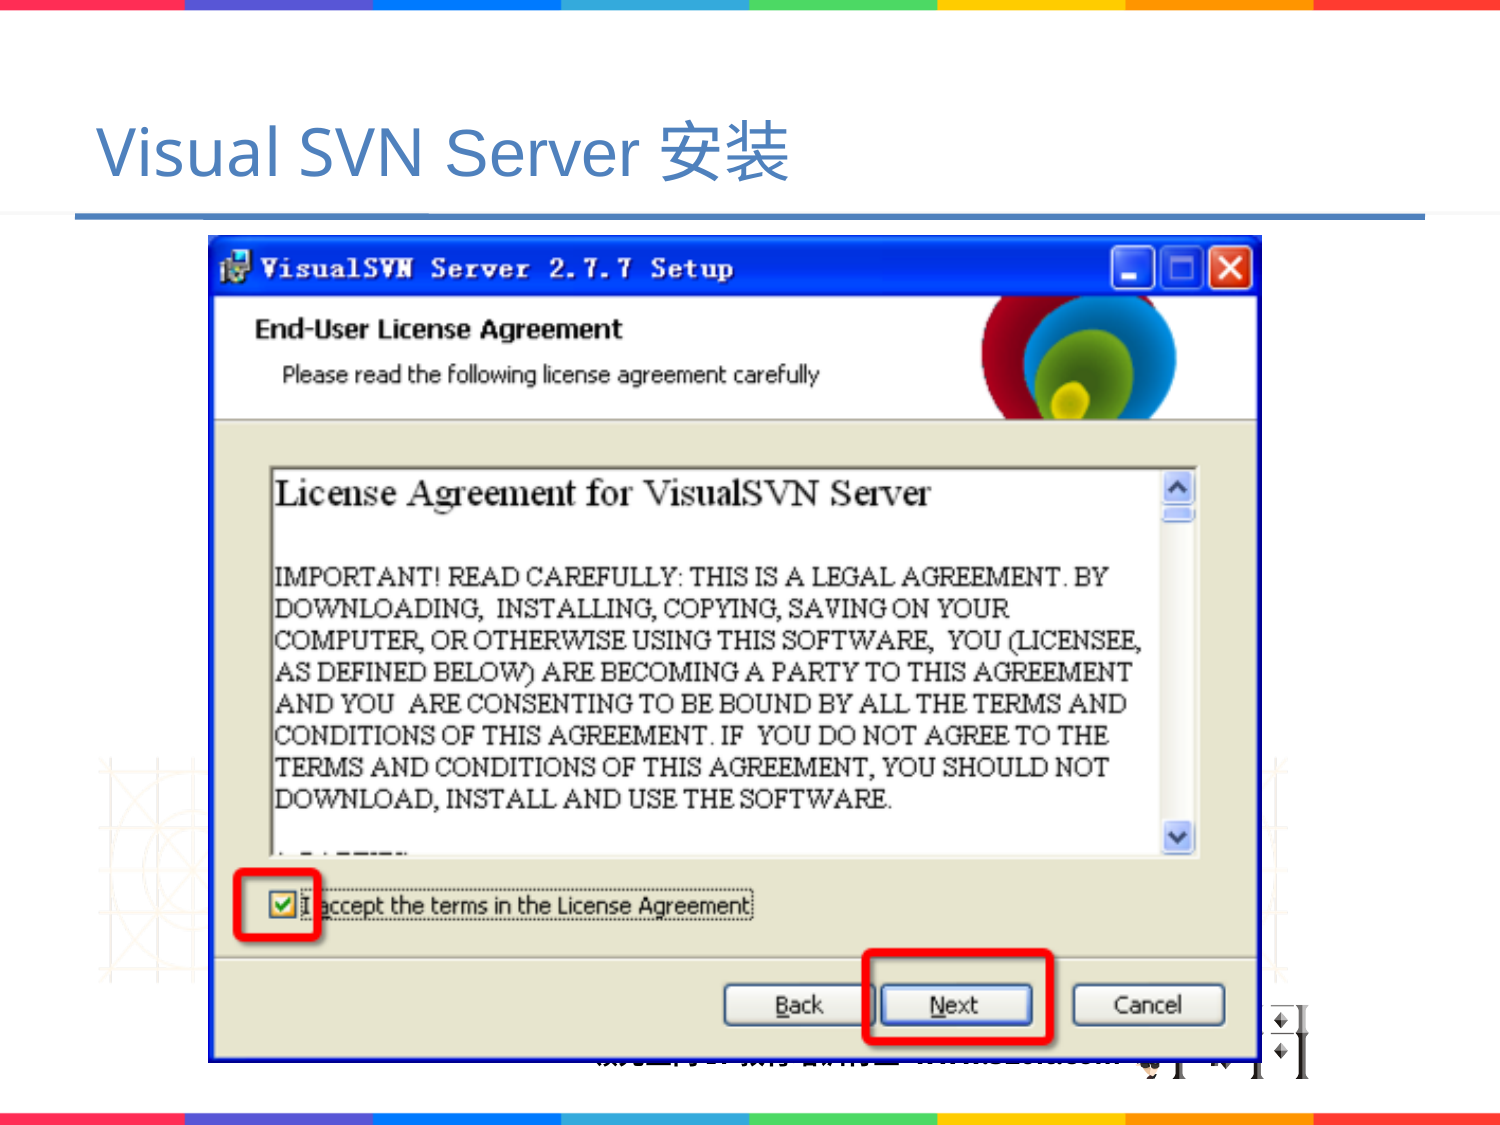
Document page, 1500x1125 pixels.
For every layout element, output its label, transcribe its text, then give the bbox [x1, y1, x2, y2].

picture [0, 215, 1500, 1125]
picture [0, 0, 1500, 211]
title Visual SVN Server安装 [81, 102, 1416, 286]
picture [207, 234, 1262, 1063]
